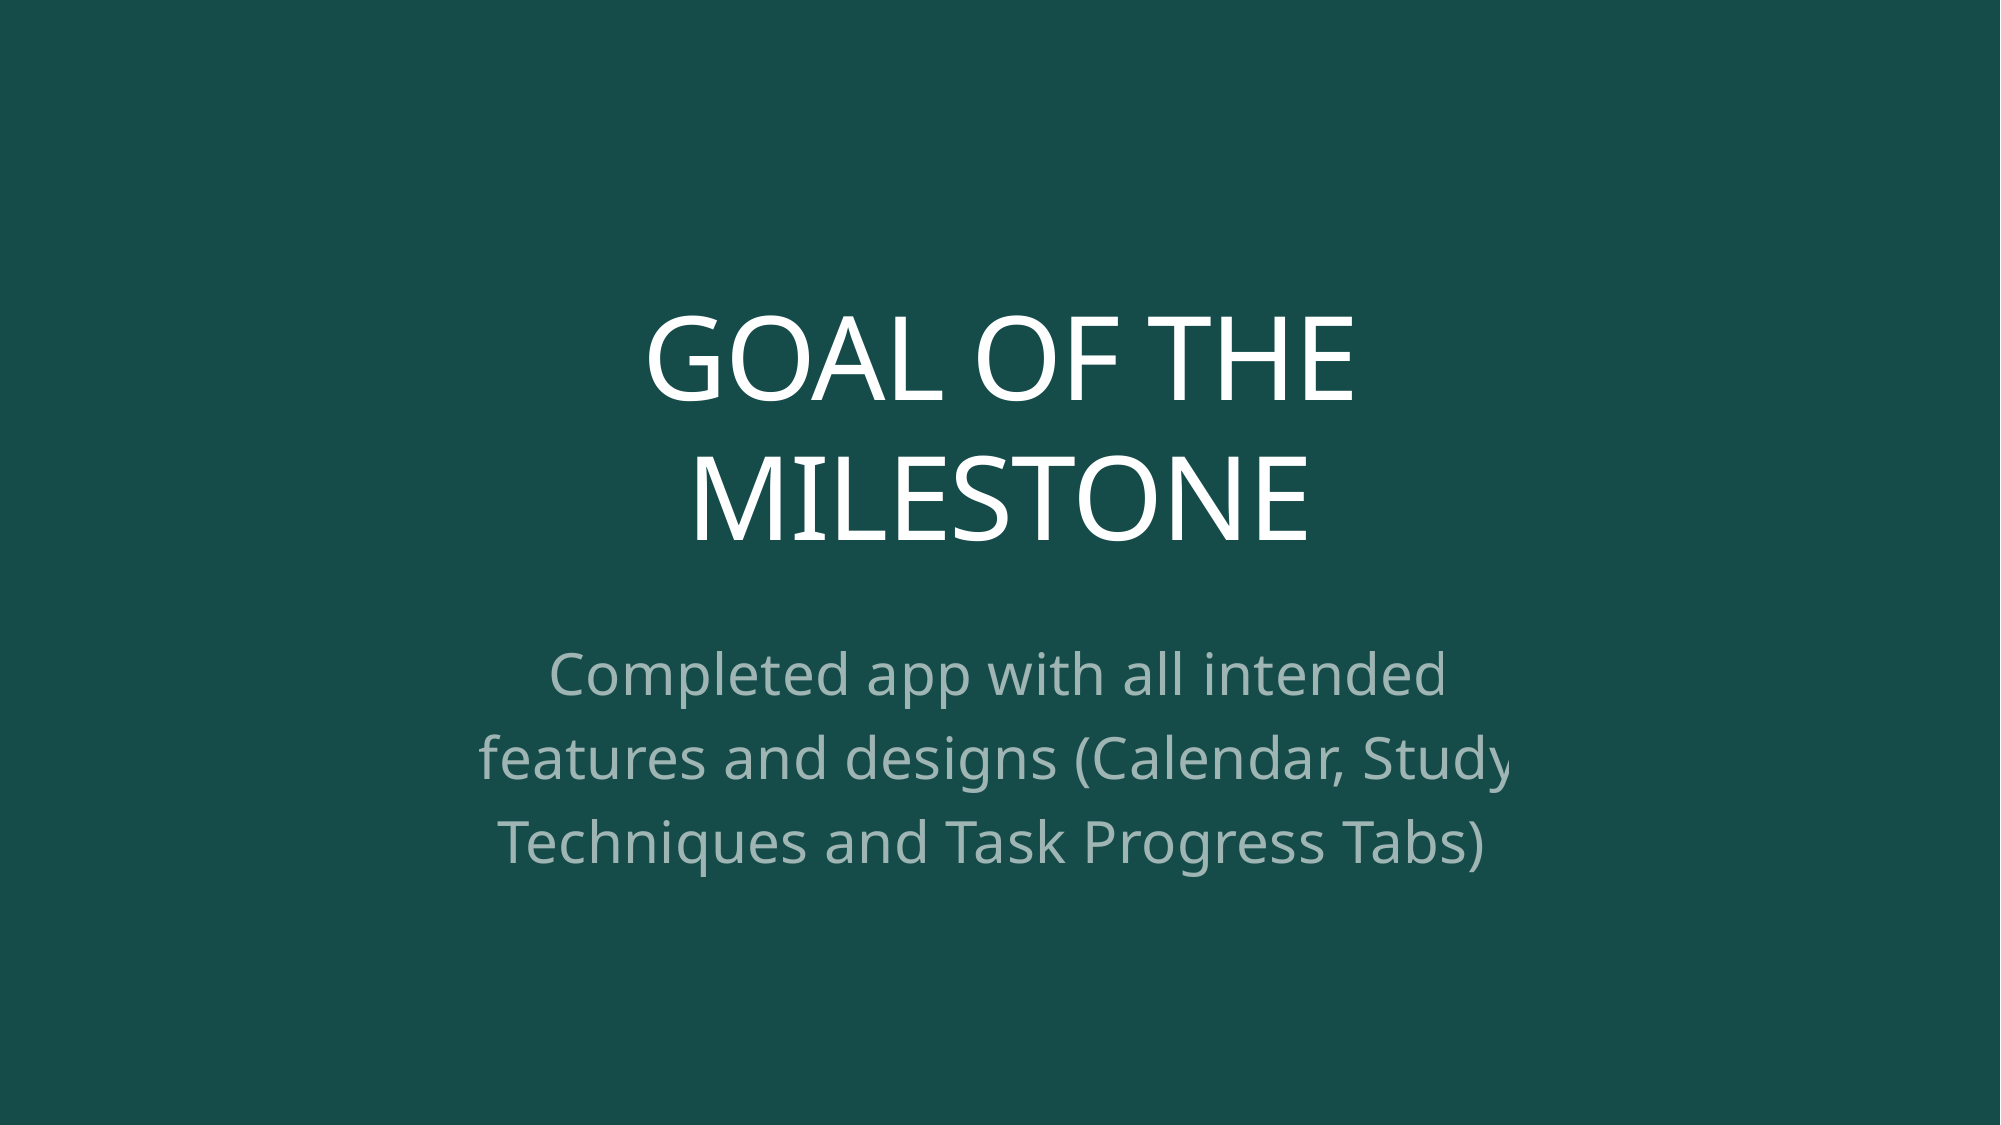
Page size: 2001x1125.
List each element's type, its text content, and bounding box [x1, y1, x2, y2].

title GOAL OF THE MILESTONE [433, 79, 1567, 565]
subtitle Completed app with all intended features and designs (Calendar, Study Techniques and Task Progress Tabs). [433, 623, 1567, 947]
